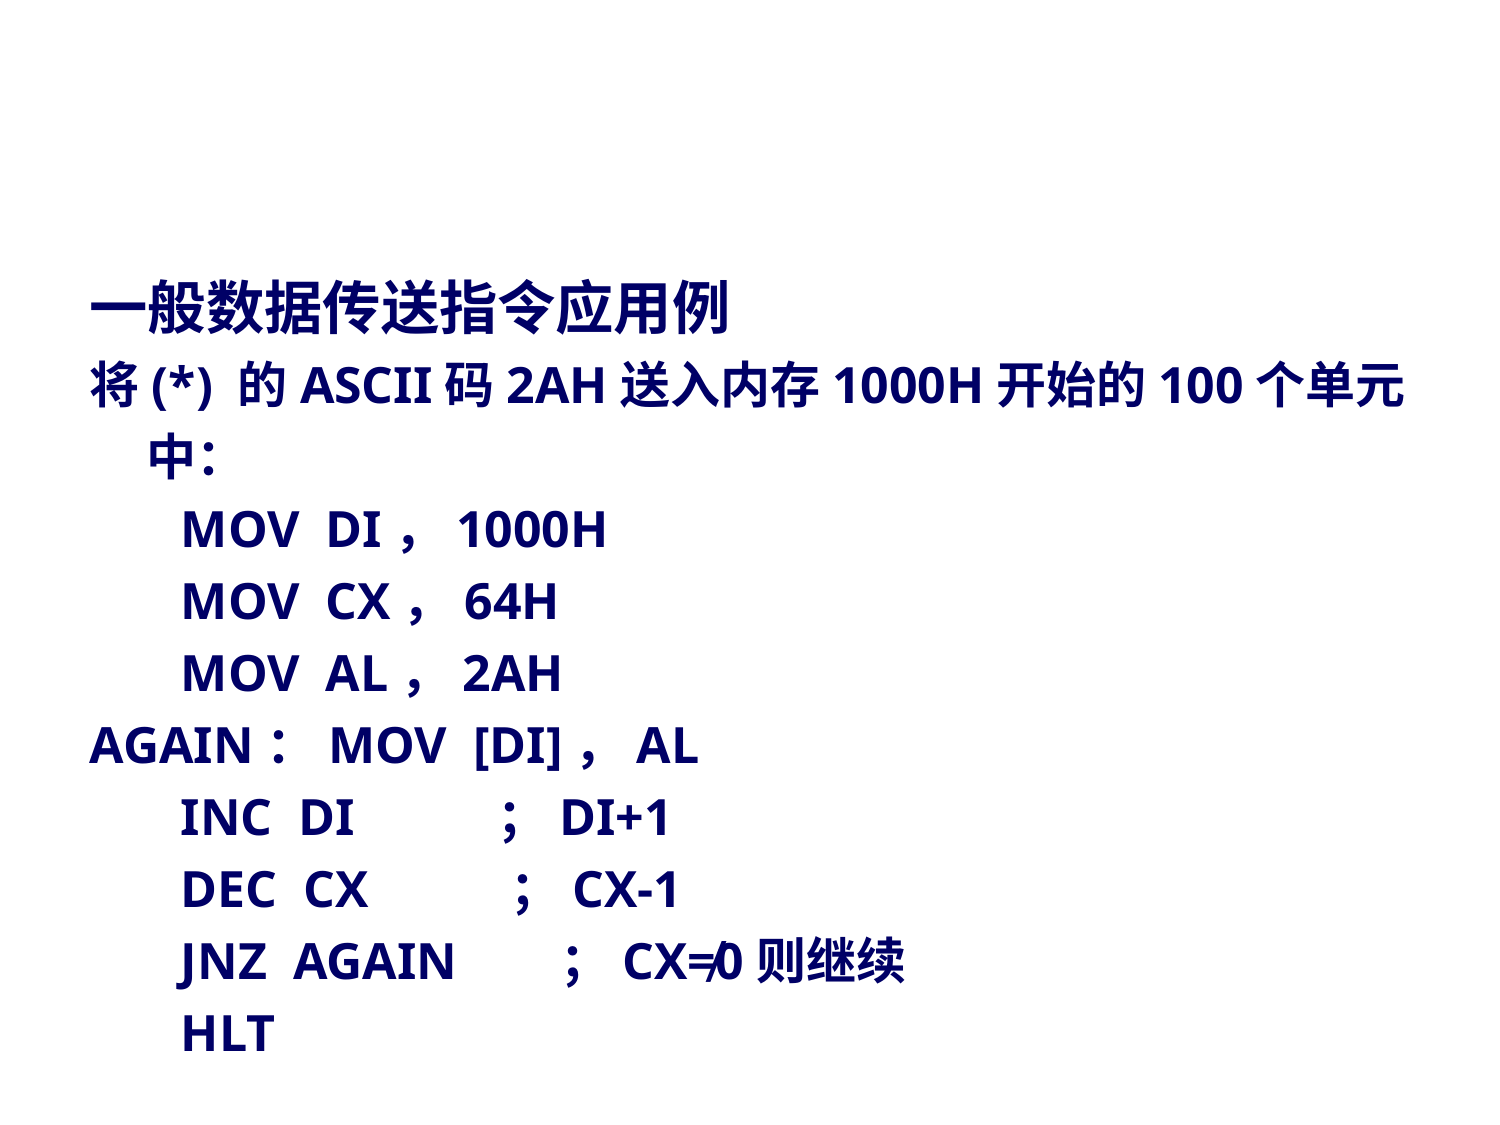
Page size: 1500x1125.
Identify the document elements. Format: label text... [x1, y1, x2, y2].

list 一般数据传送指令应用例 将(*) 的ASCII码2AH送入内存1000H开始的100个单元中： MOV DI，1000H MOV CX，64H MOV AL，2AH AGAIN：MOV [DI]，AL INC DI ；DI+1 DEC CX ；CX-1 JNZ AGAIN ；CX≠0则继续 HLT [74, 249, 1451, 1038]
